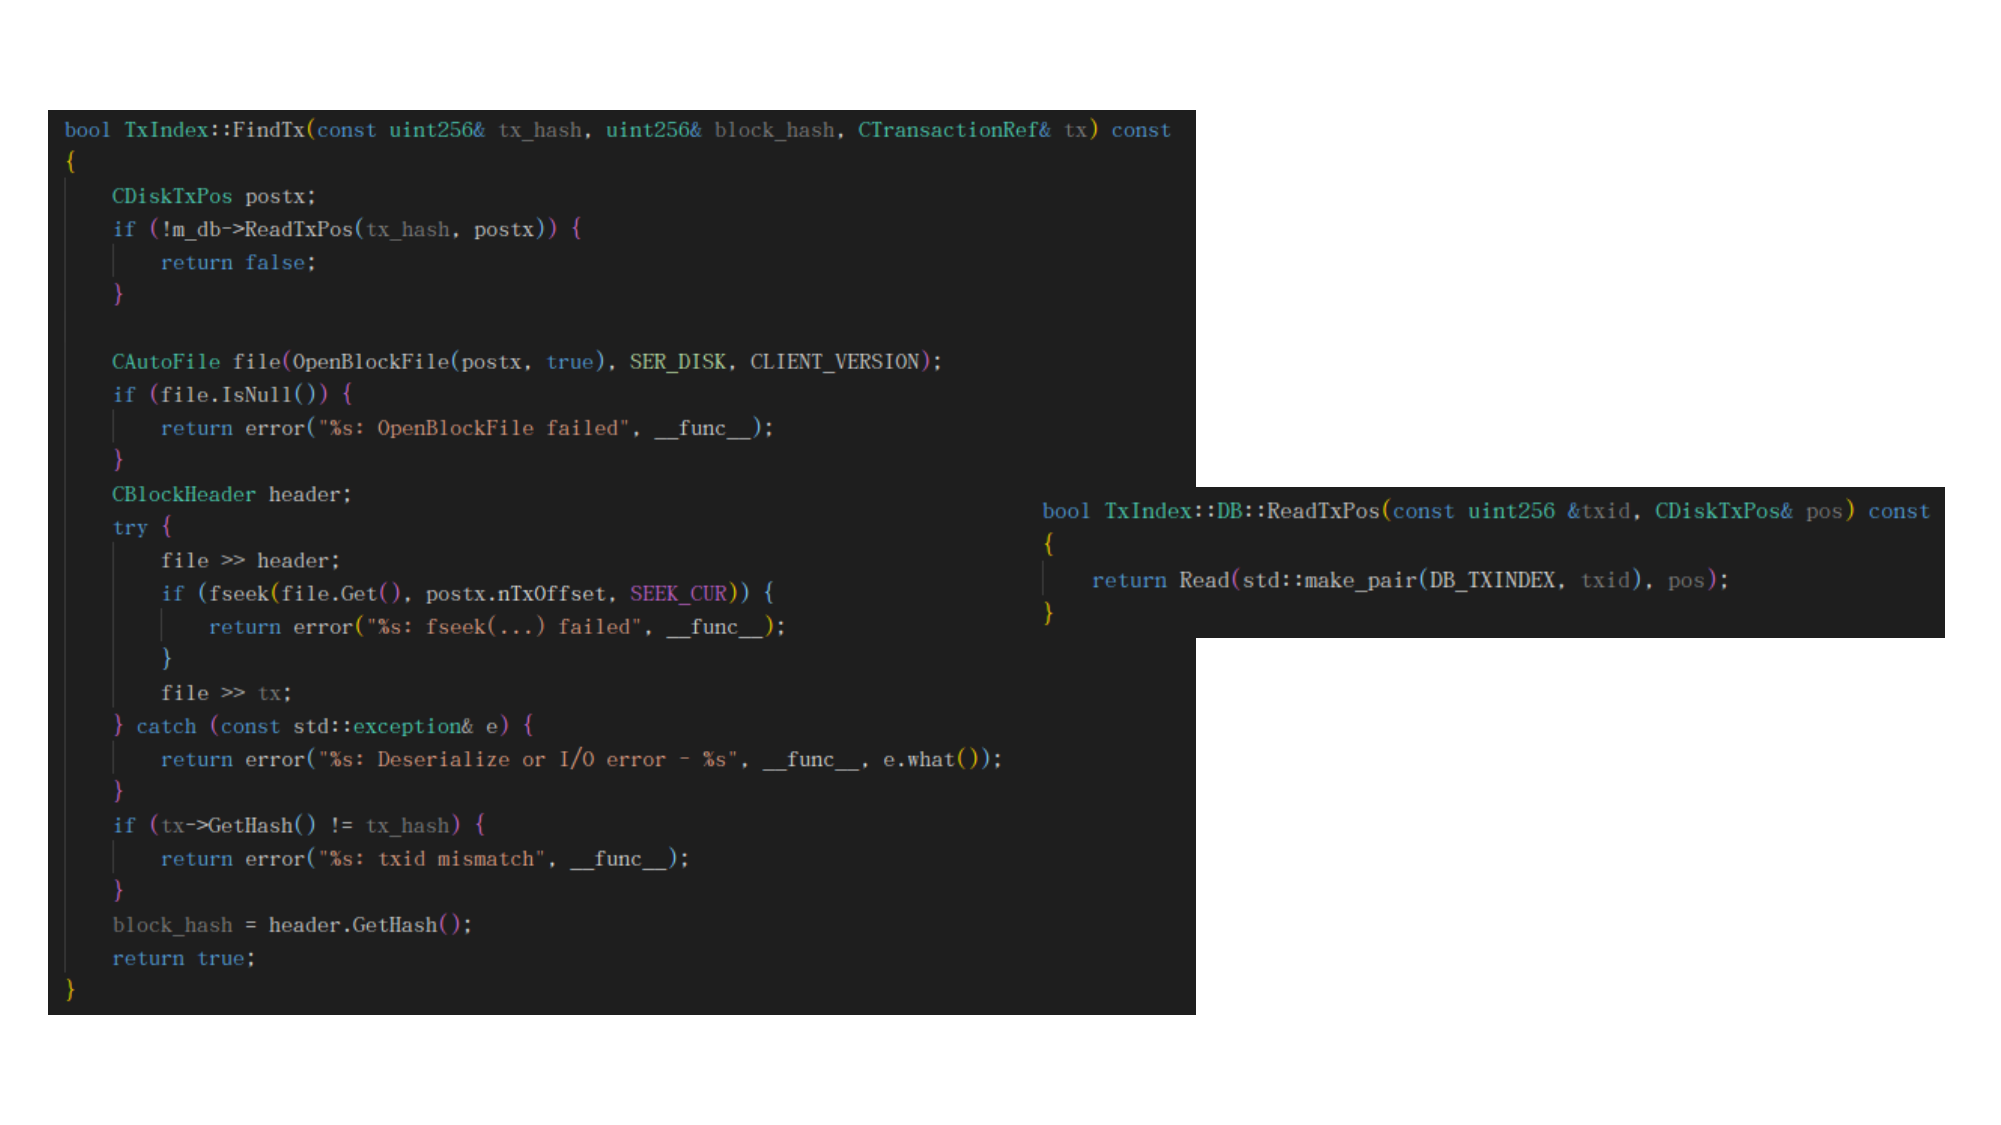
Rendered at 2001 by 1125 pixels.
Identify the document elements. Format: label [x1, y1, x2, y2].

list [48, 110, 1197, 1015]
picture [1033, 487, 1945, 638]
